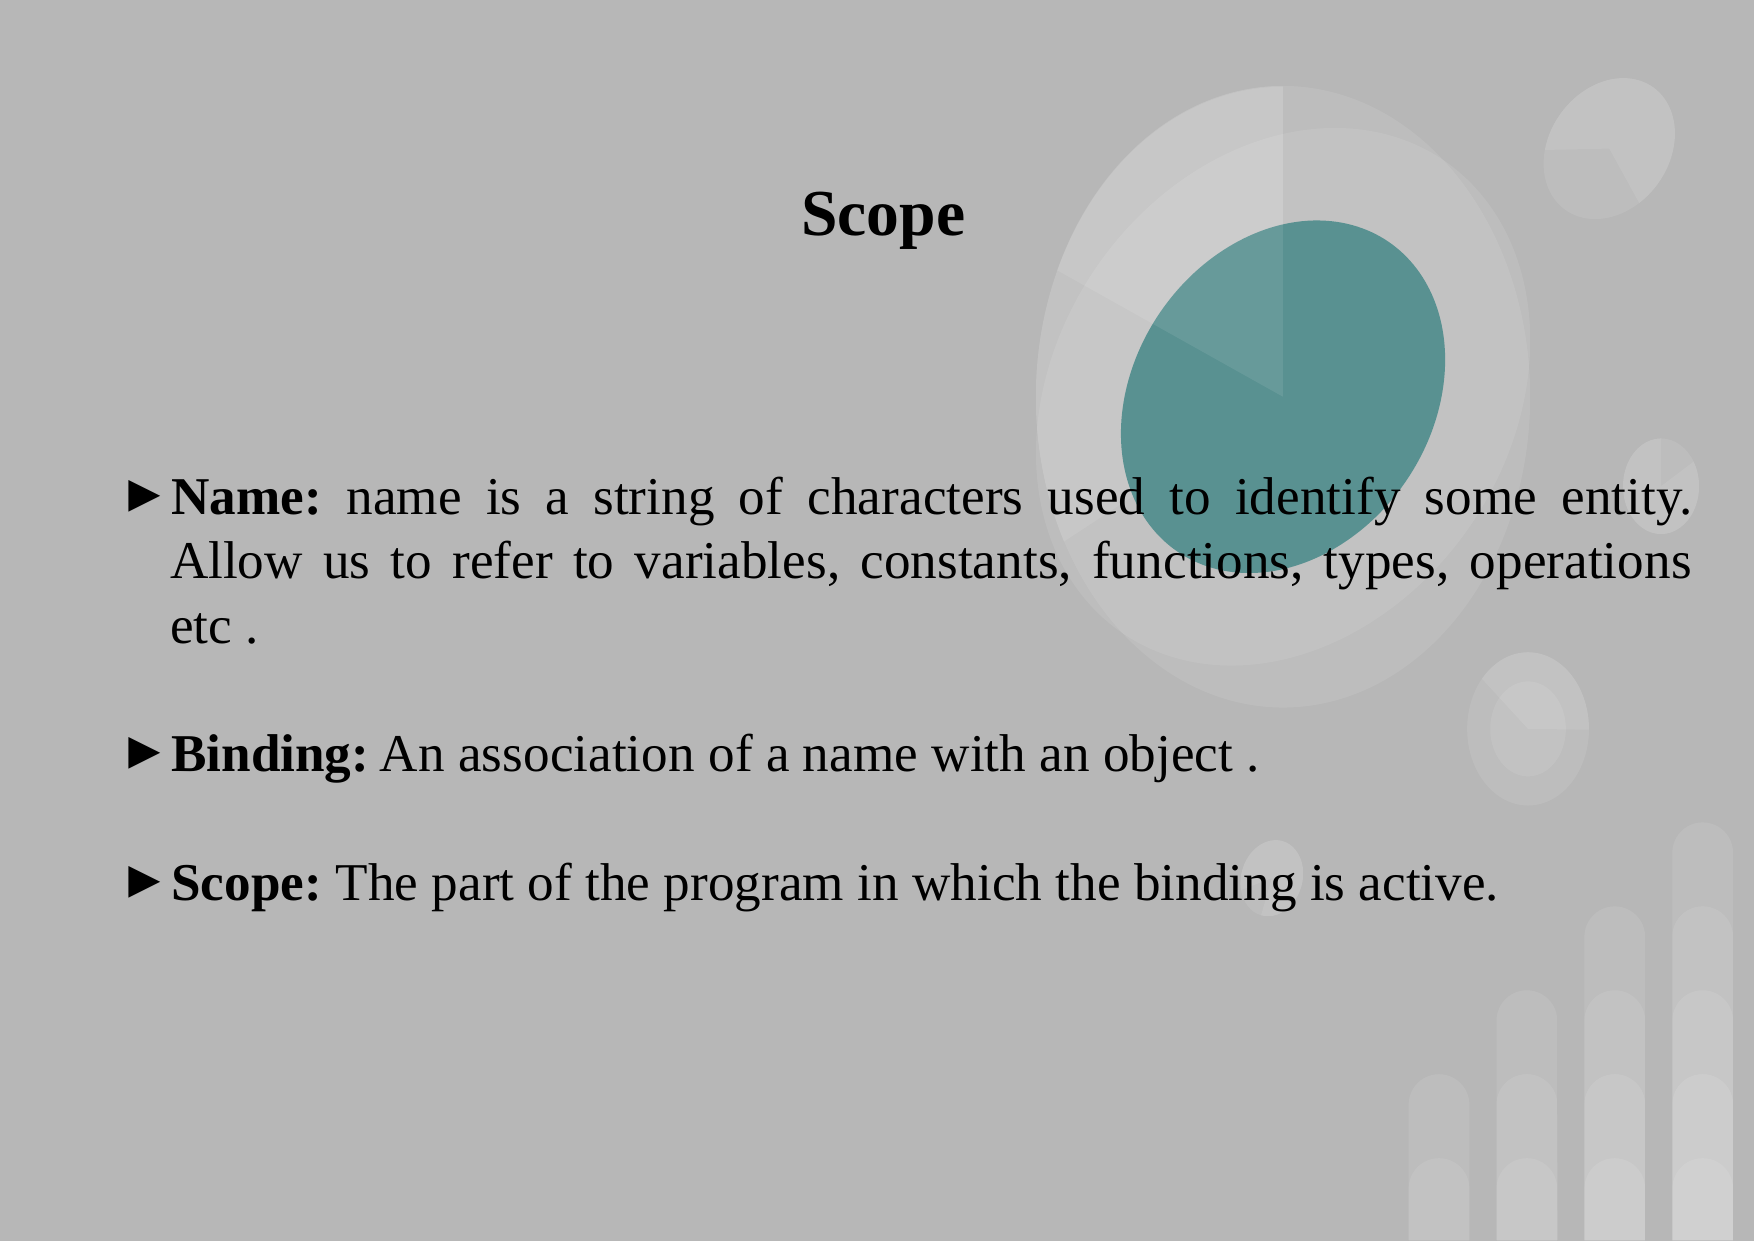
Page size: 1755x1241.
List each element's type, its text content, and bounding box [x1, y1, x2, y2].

text_box Name: name is a string of characters used to identify some entity. Allow us to refer to variables, constants, functions, types, operations etc . Binding: An association of a name with an object . Scope: The part of the program in which the binding is active. [118, 458, 1696, 912]
title Scope [368, 167, 1397, 378]
